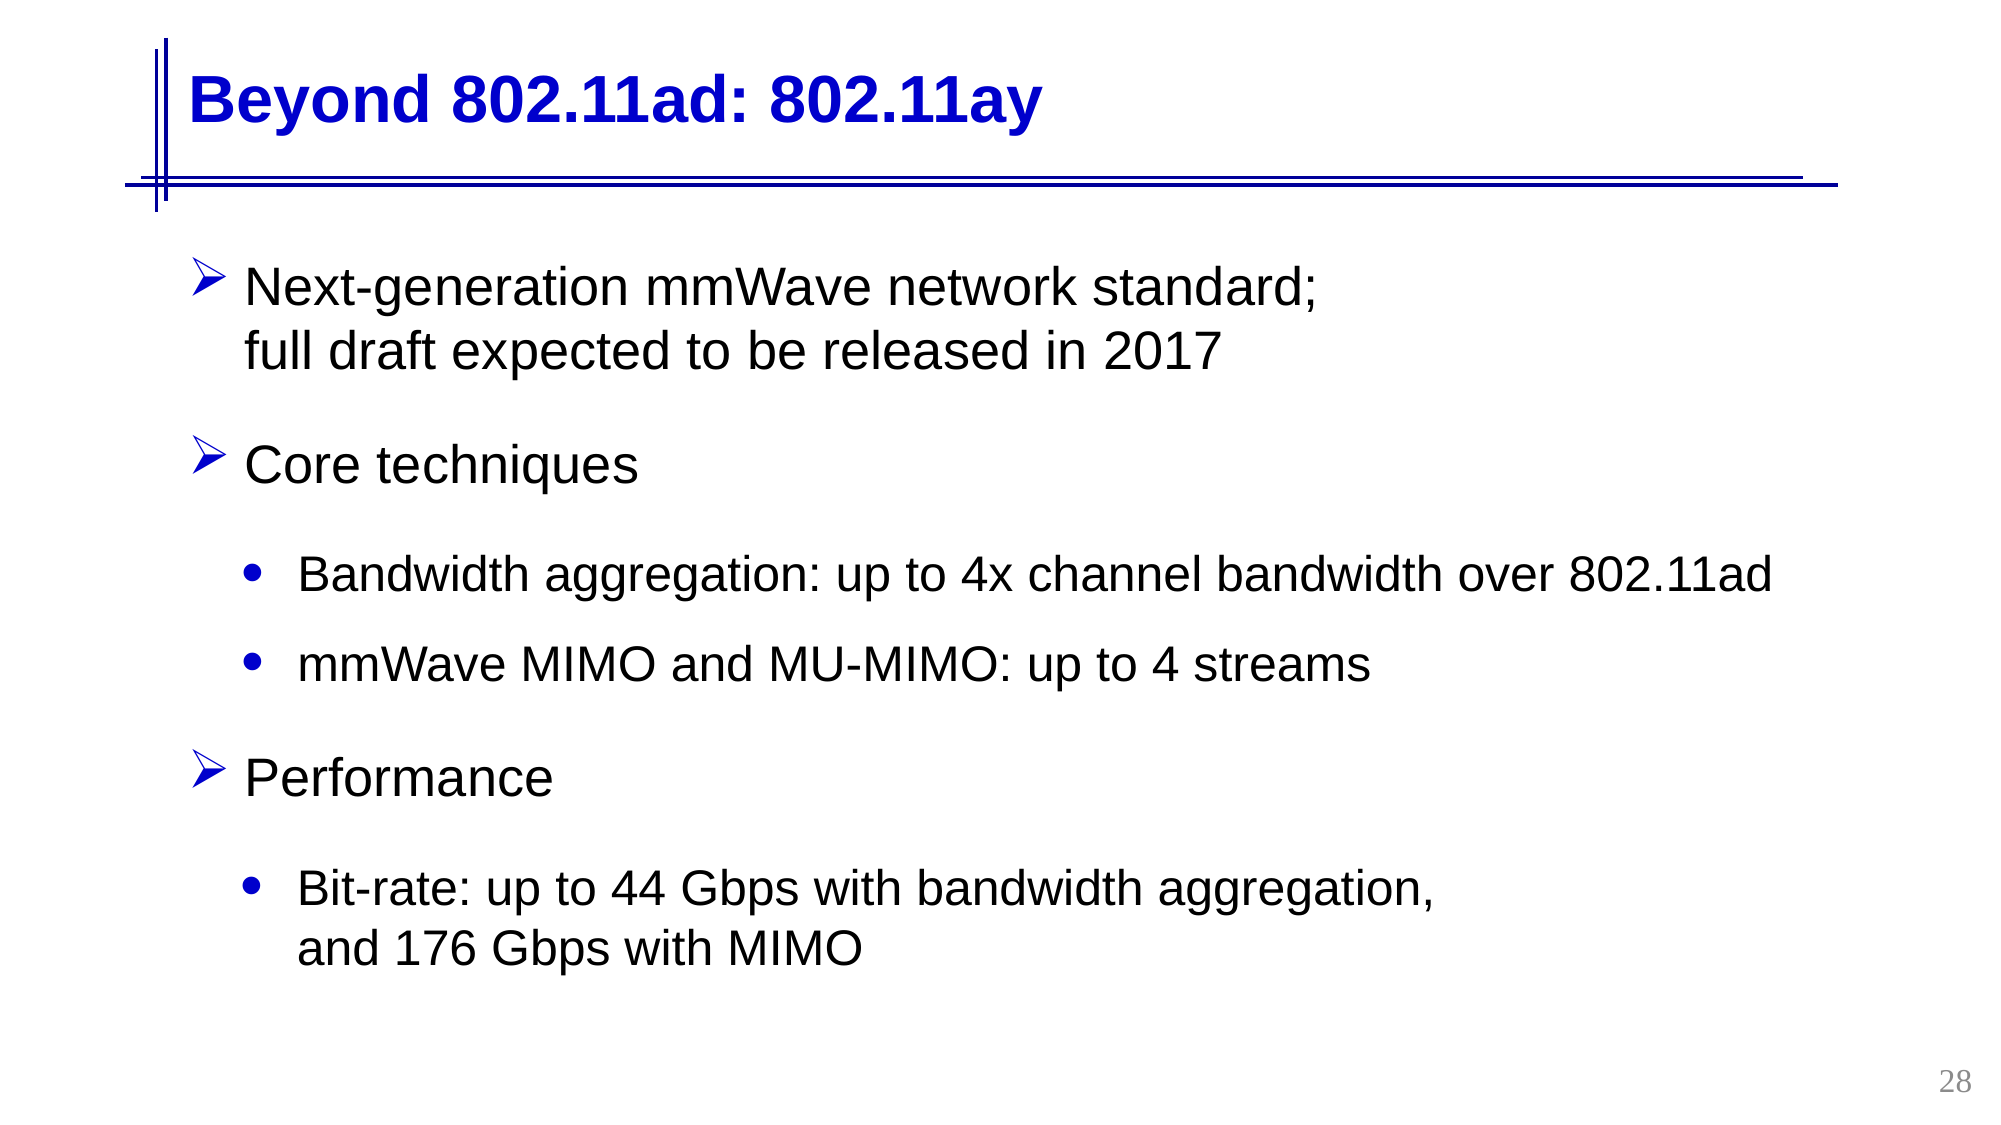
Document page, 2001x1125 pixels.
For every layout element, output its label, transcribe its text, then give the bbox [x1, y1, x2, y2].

title Beyond 802.11ad: 802.11ay [173, 7, 2000, 196]
text_box Next-generation mmWave network standard; full draft expected to be released in 2017 [173, 243, 1775, 389]
text_box Bit-rate: up to 44 Gbps with bandwidth aggregation, and 176 Gbps with MIMO [225, 847, 2000, 983]
text_box Bandwidth aggregation: up to 4x channel bandwidth over 802.11ad [226, 534, 2000, 610]
slide_number 28 [1897, 1052, 1988, 1106]
text_box Core techniques [173, 422, 1775, 502]
text_box mmWave MIMO and MU-MIMO: up to 4 streams [226, 624, 2000, 699]
text_box Performance [173, 735, 1775, 815]
